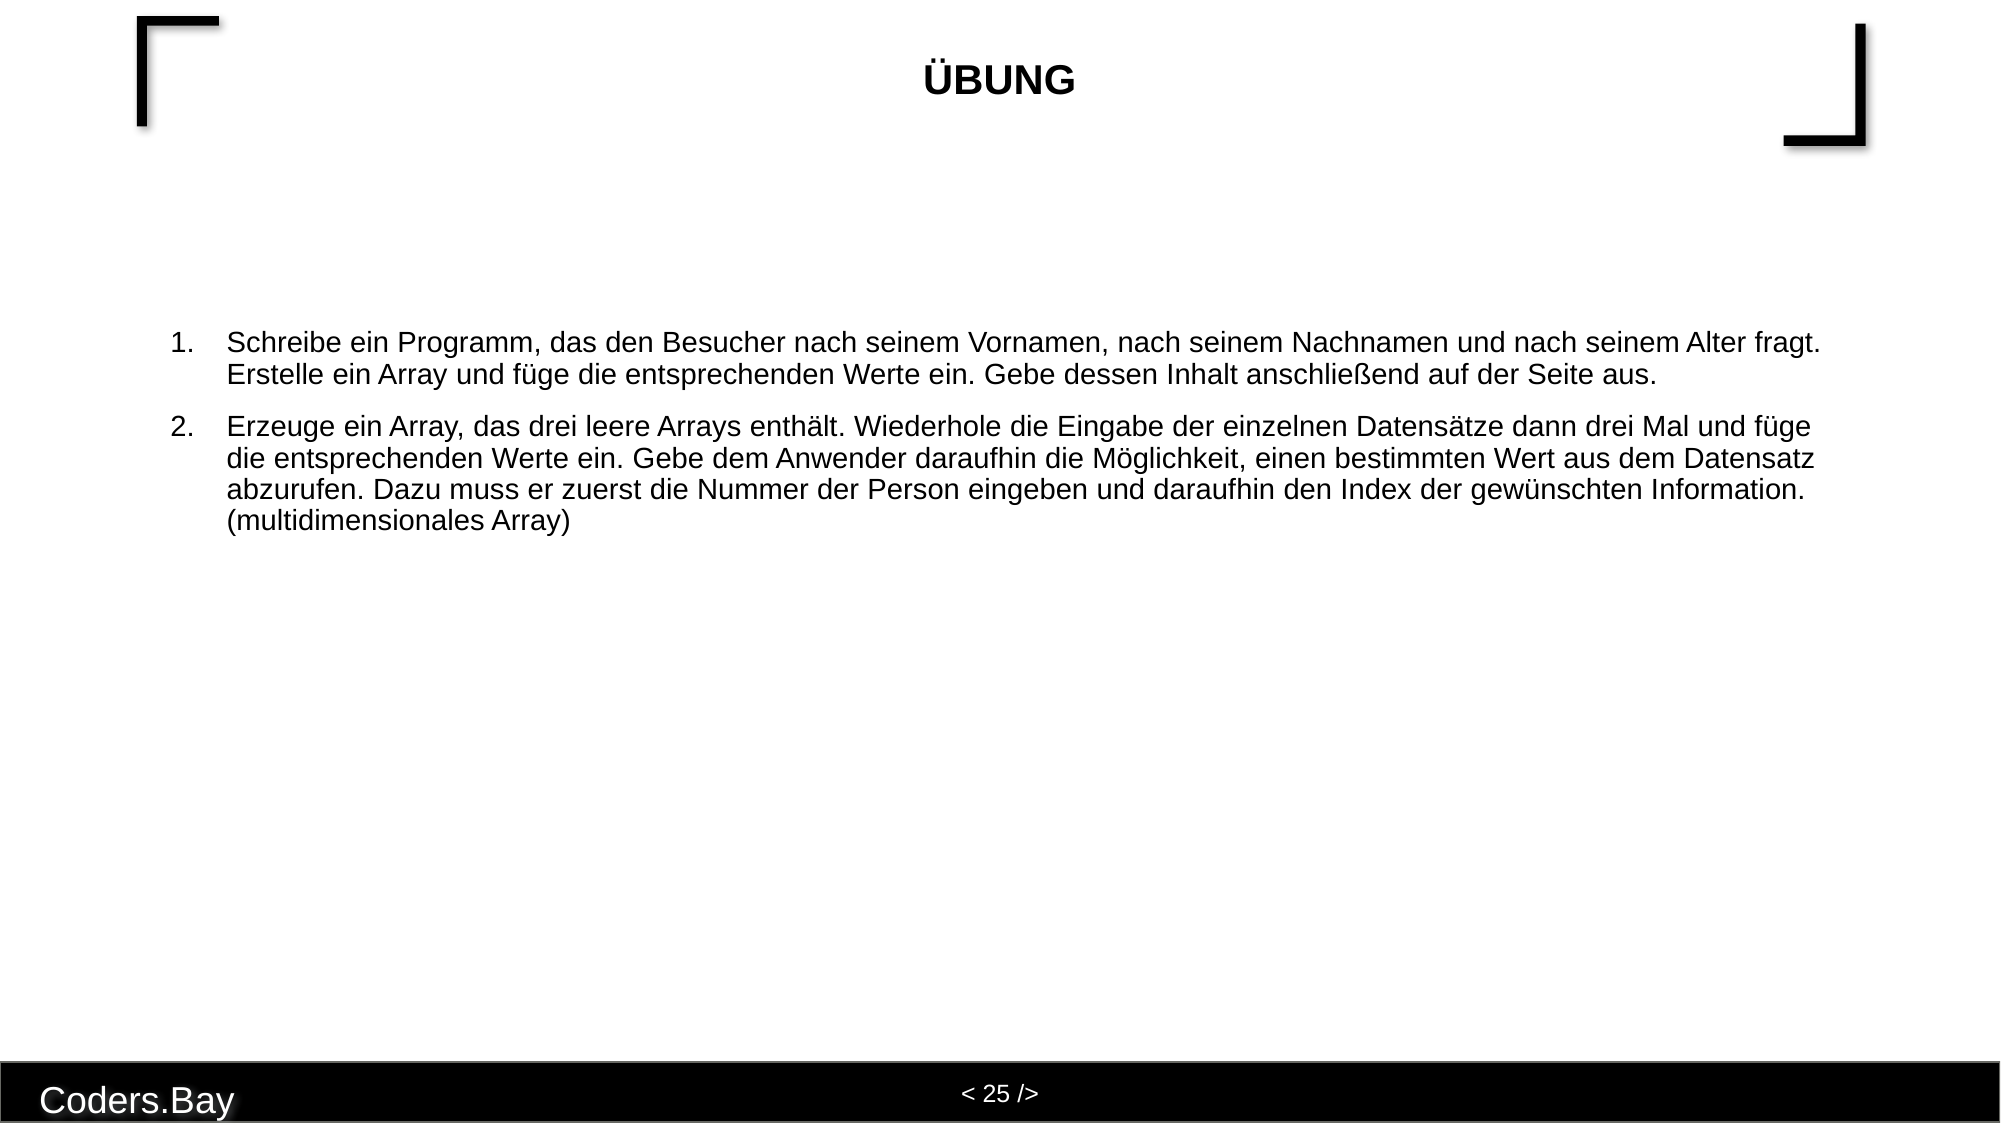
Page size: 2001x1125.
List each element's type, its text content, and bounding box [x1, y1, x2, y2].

list Schreibe ein Programm, das den Besucher nach seinem Vornamen, nach seinem Nachnamen und nach seinem Alter fragt. Erstelle ein Array und füge die entsprechenden Werte ein. Gebe dessen Inhalt anschließend auf der Seite aus. Erzeuge ein Array, das drei leere Arrays enthält. Wiederhole die Eingabe der einzelnen Datensätze dann drei Mal und füge die entsprechenden Werte ein. Gebe dem Anwender daraufhin die Möglichkeit, einen bestimmten Wert aus dem Datensatz abzurufen. Dazu muss er zuerst die Nummer der Person eingeben und daraufhin den Index der gewünschten Information. (multidimensionales Array) [155, 320, 1845, 548]
title Übung [155, 36, 1845, 127]
